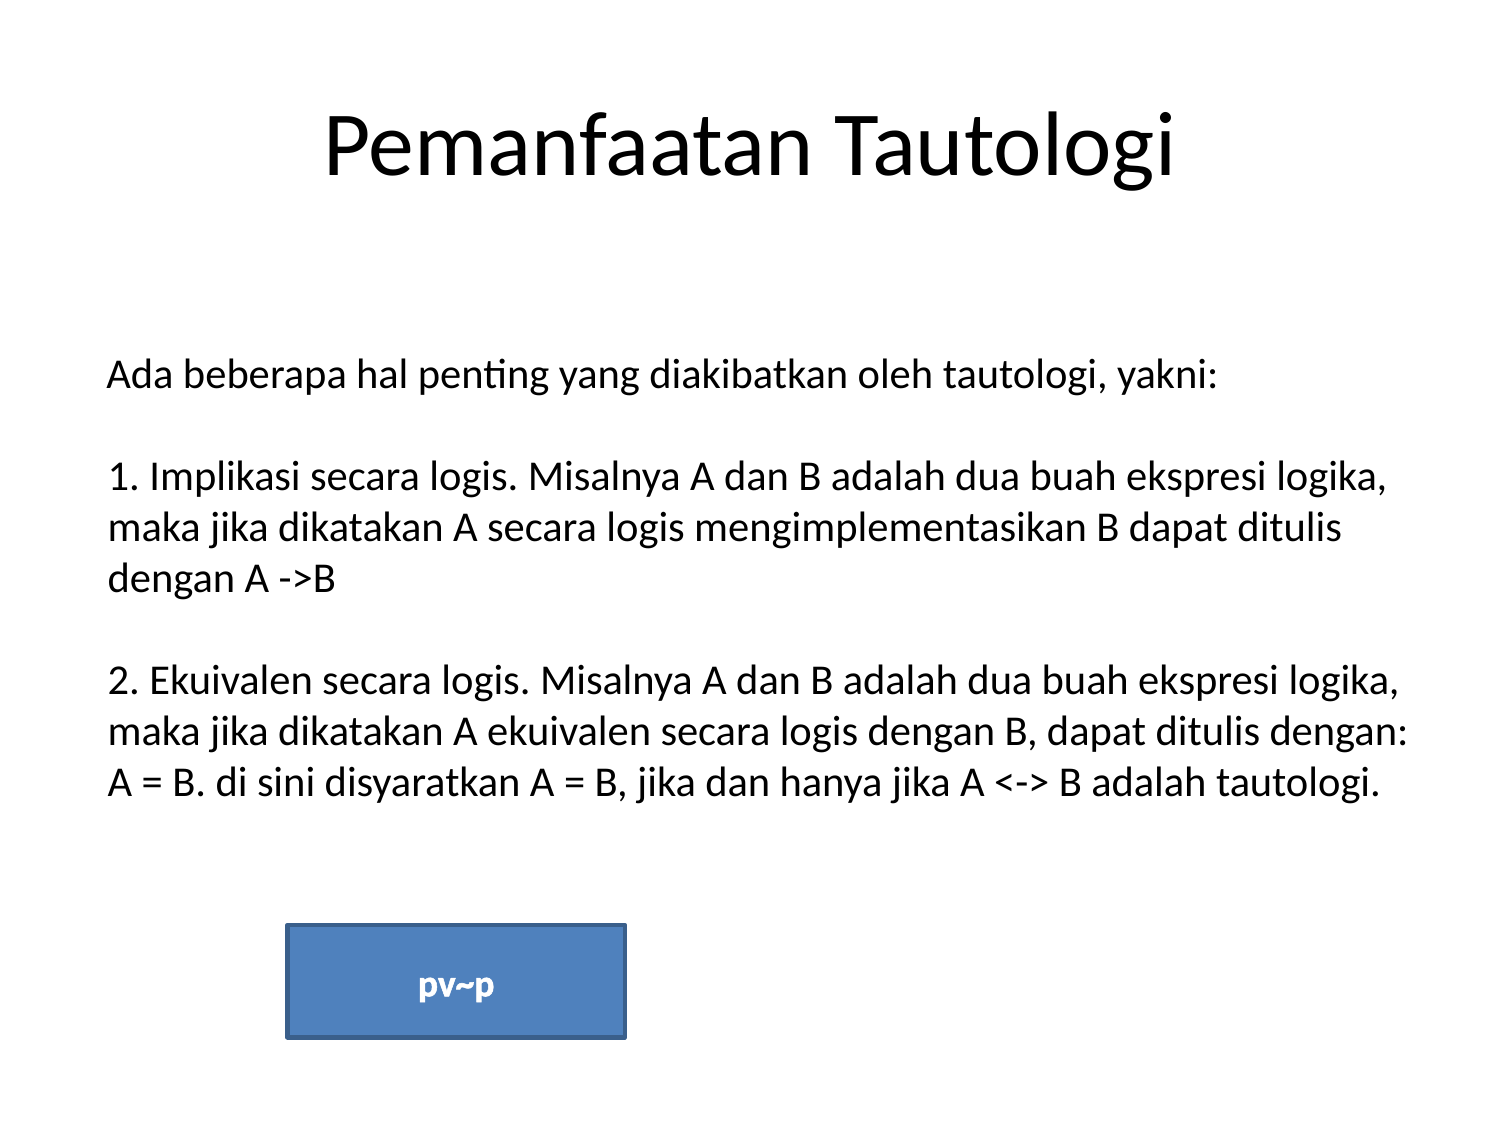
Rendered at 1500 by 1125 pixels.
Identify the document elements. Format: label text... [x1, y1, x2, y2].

title Pemanfaatan Tautologi [75, 45, 1425, 233]
list Ada beberapa hal penting yang diakibatkan oleh tautologi, yakni: 1. Implikasi secara logis. Misalnya A dan B adalah dua buah ekspresi logika, maka jika dikatakan A secara logis mengimplementasikan B dapat ditulis dengan A ->B 2. Ekuivalen secara logis. Misalnya A dan B adalah dua buah ekspresi logika, maka jika dikatakan A ekuivalen secara logis dengan B, dapat ditulis dengan: A = B. di sini disyaratkan A = B, jika dan hanya jika A <-> B adalah tautologi. [75, 262, 1425, 1005]
text_box pv~p [285, 923, 627, 1040]
